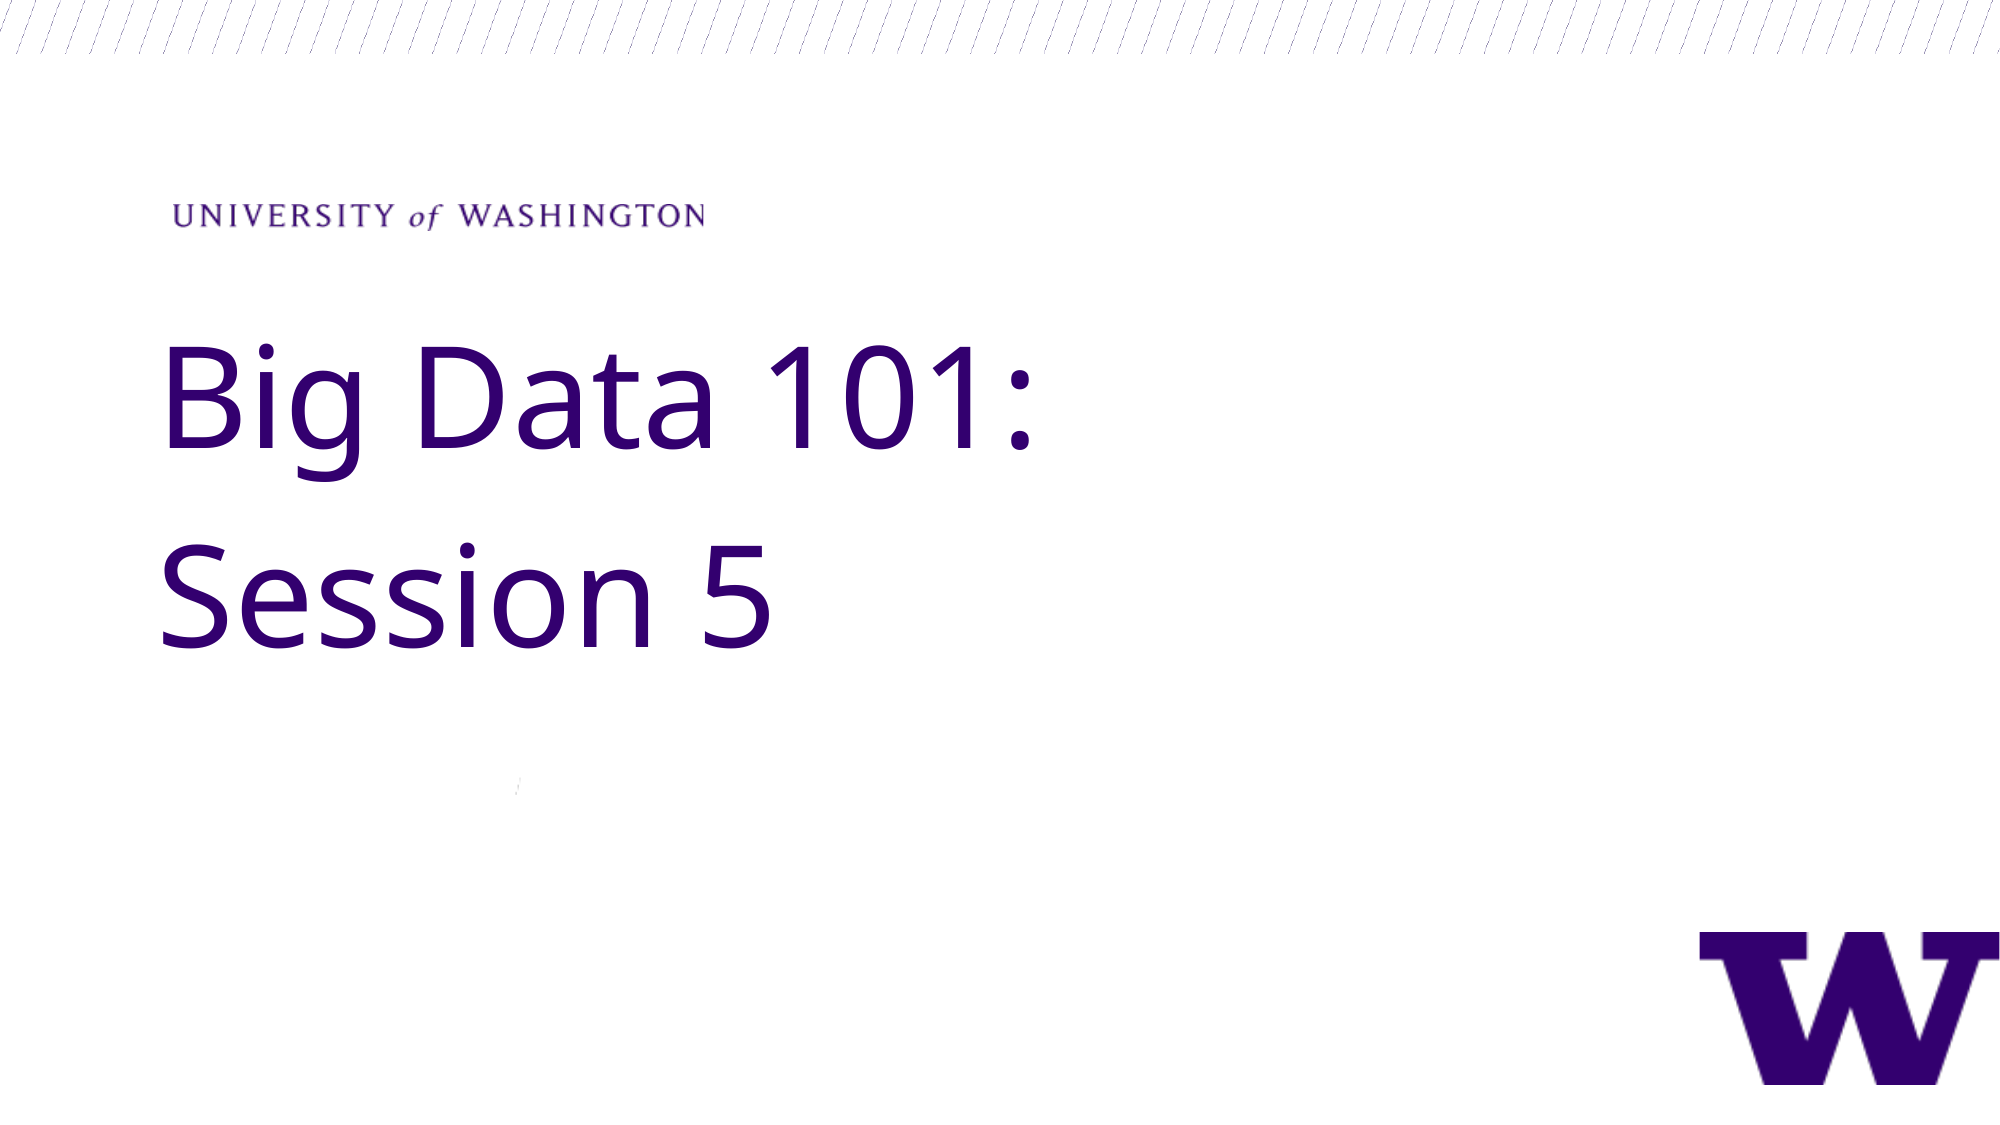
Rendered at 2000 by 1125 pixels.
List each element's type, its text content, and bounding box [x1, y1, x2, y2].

list Big Data 101: Session 5 [135, 297, 1661, 731]
